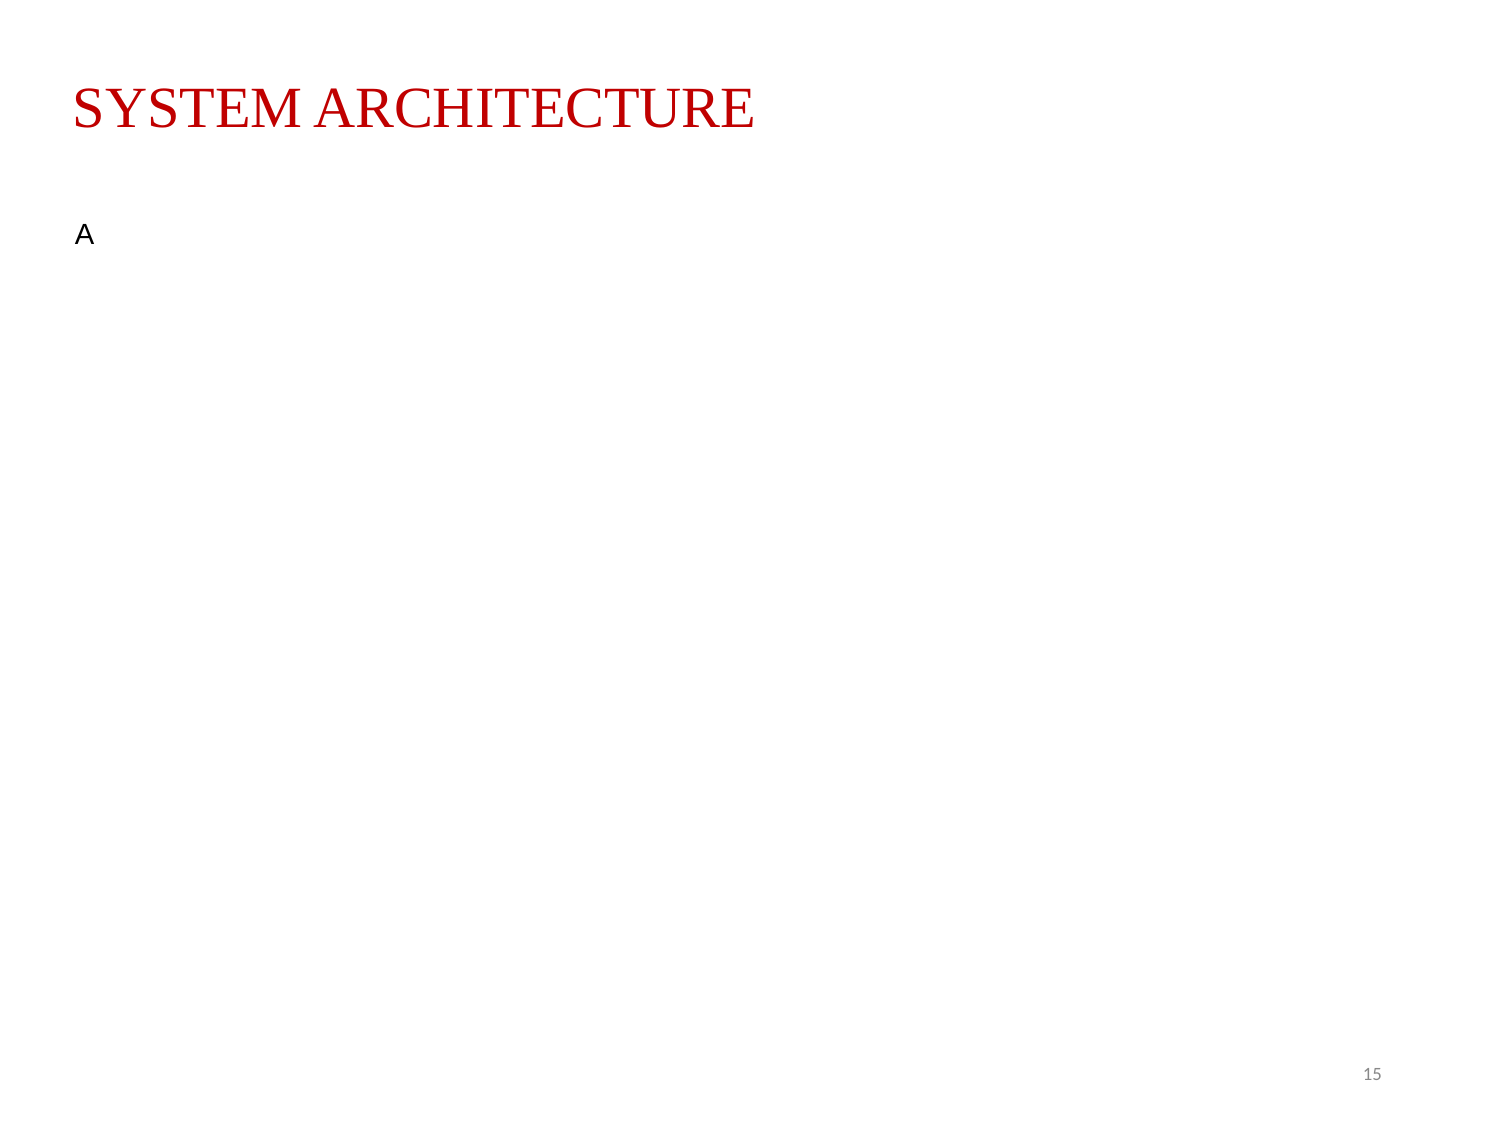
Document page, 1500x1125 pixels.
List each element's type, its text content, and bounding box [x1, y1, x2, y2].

text_box SYSTEM ARCHITECTURE [57, 62, 1383, 147]
text_box A [60, 207, 1436, 293]
slide_number 15 [1059, 1042, 1397, 1103]
